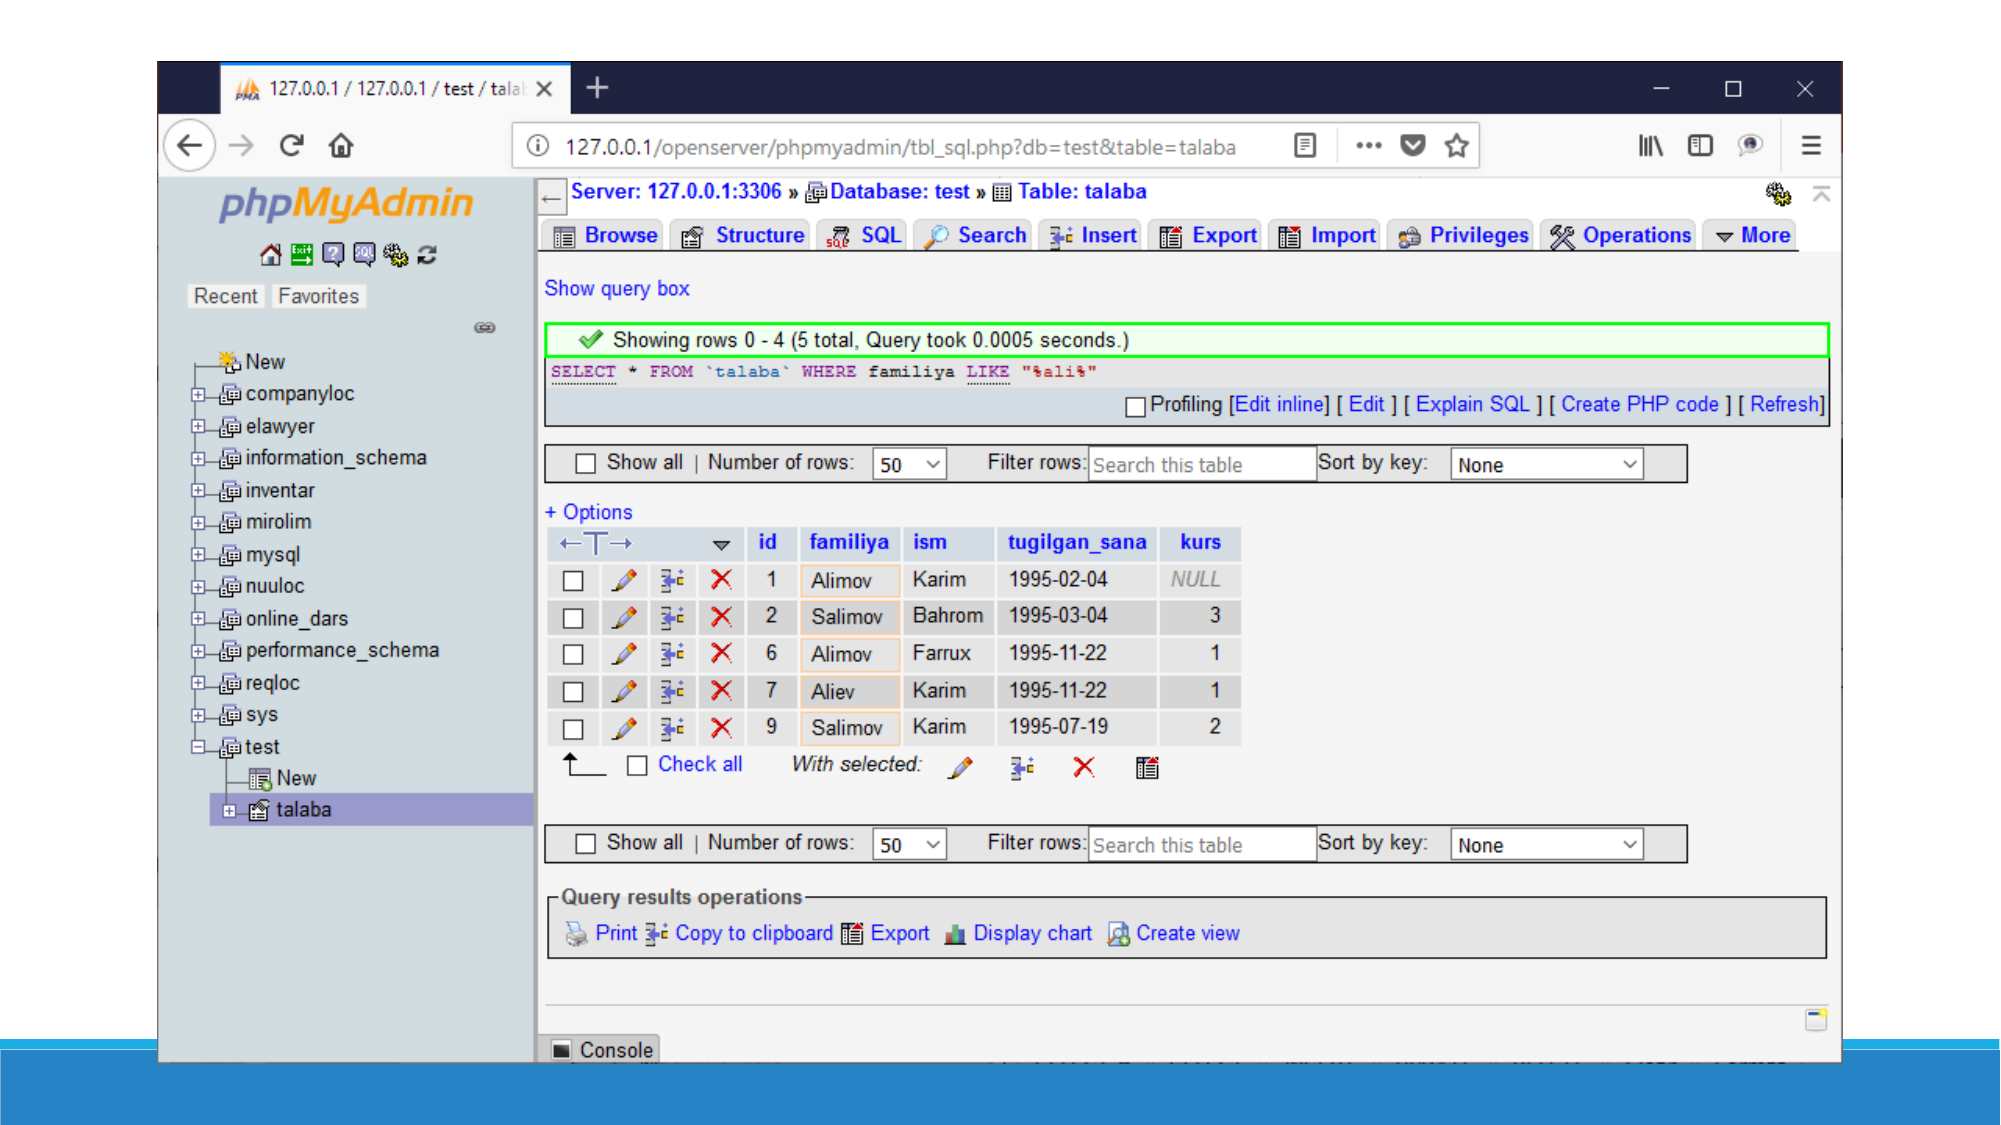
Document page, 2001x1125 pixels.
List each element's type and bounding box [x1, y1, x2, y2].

picture [156, 61, 1844, 1064]
